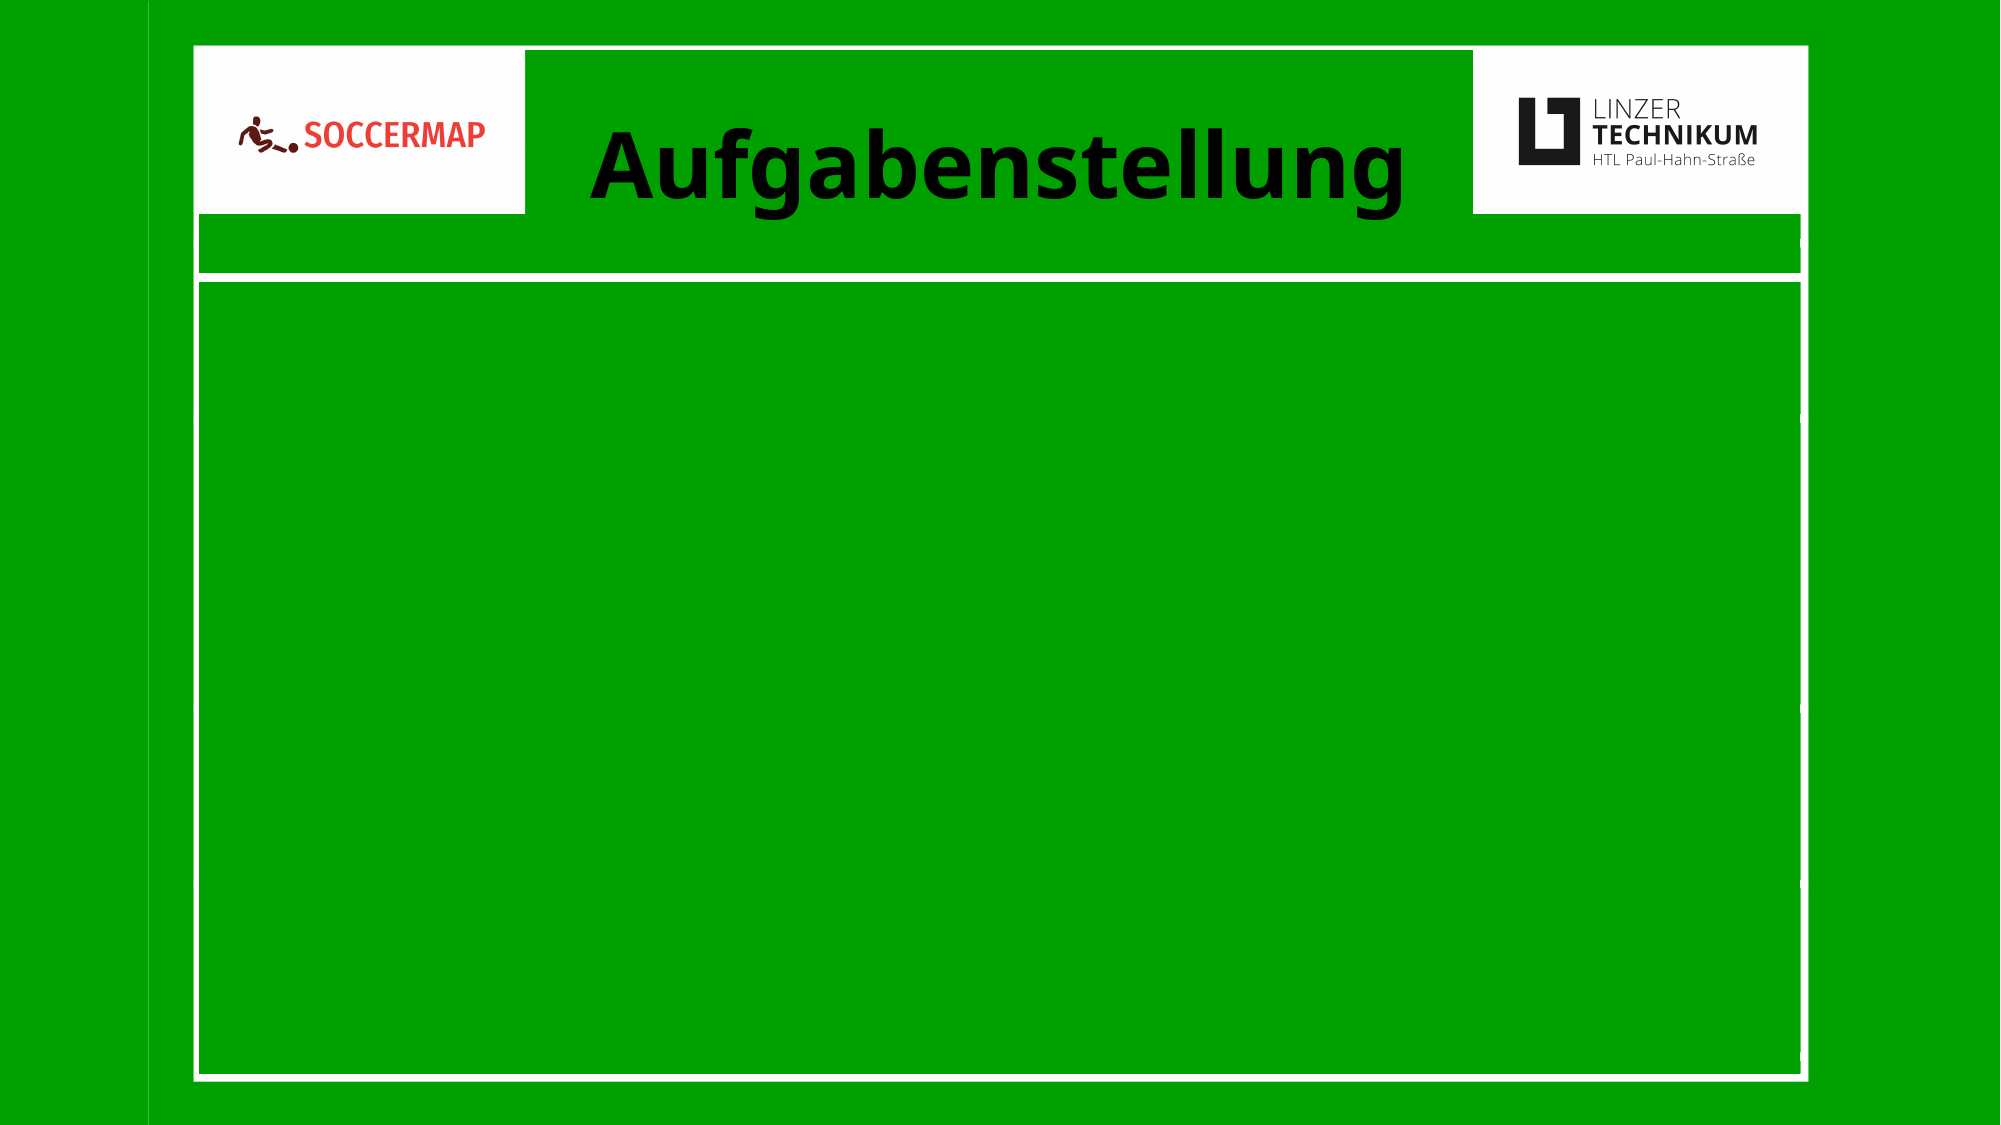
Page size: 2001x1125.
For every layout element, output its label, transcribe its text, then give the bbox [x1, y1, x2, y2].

picture [150, 2, 1852, 1125]
title Aufgabenstellung [200, 59, 1799, 278]
